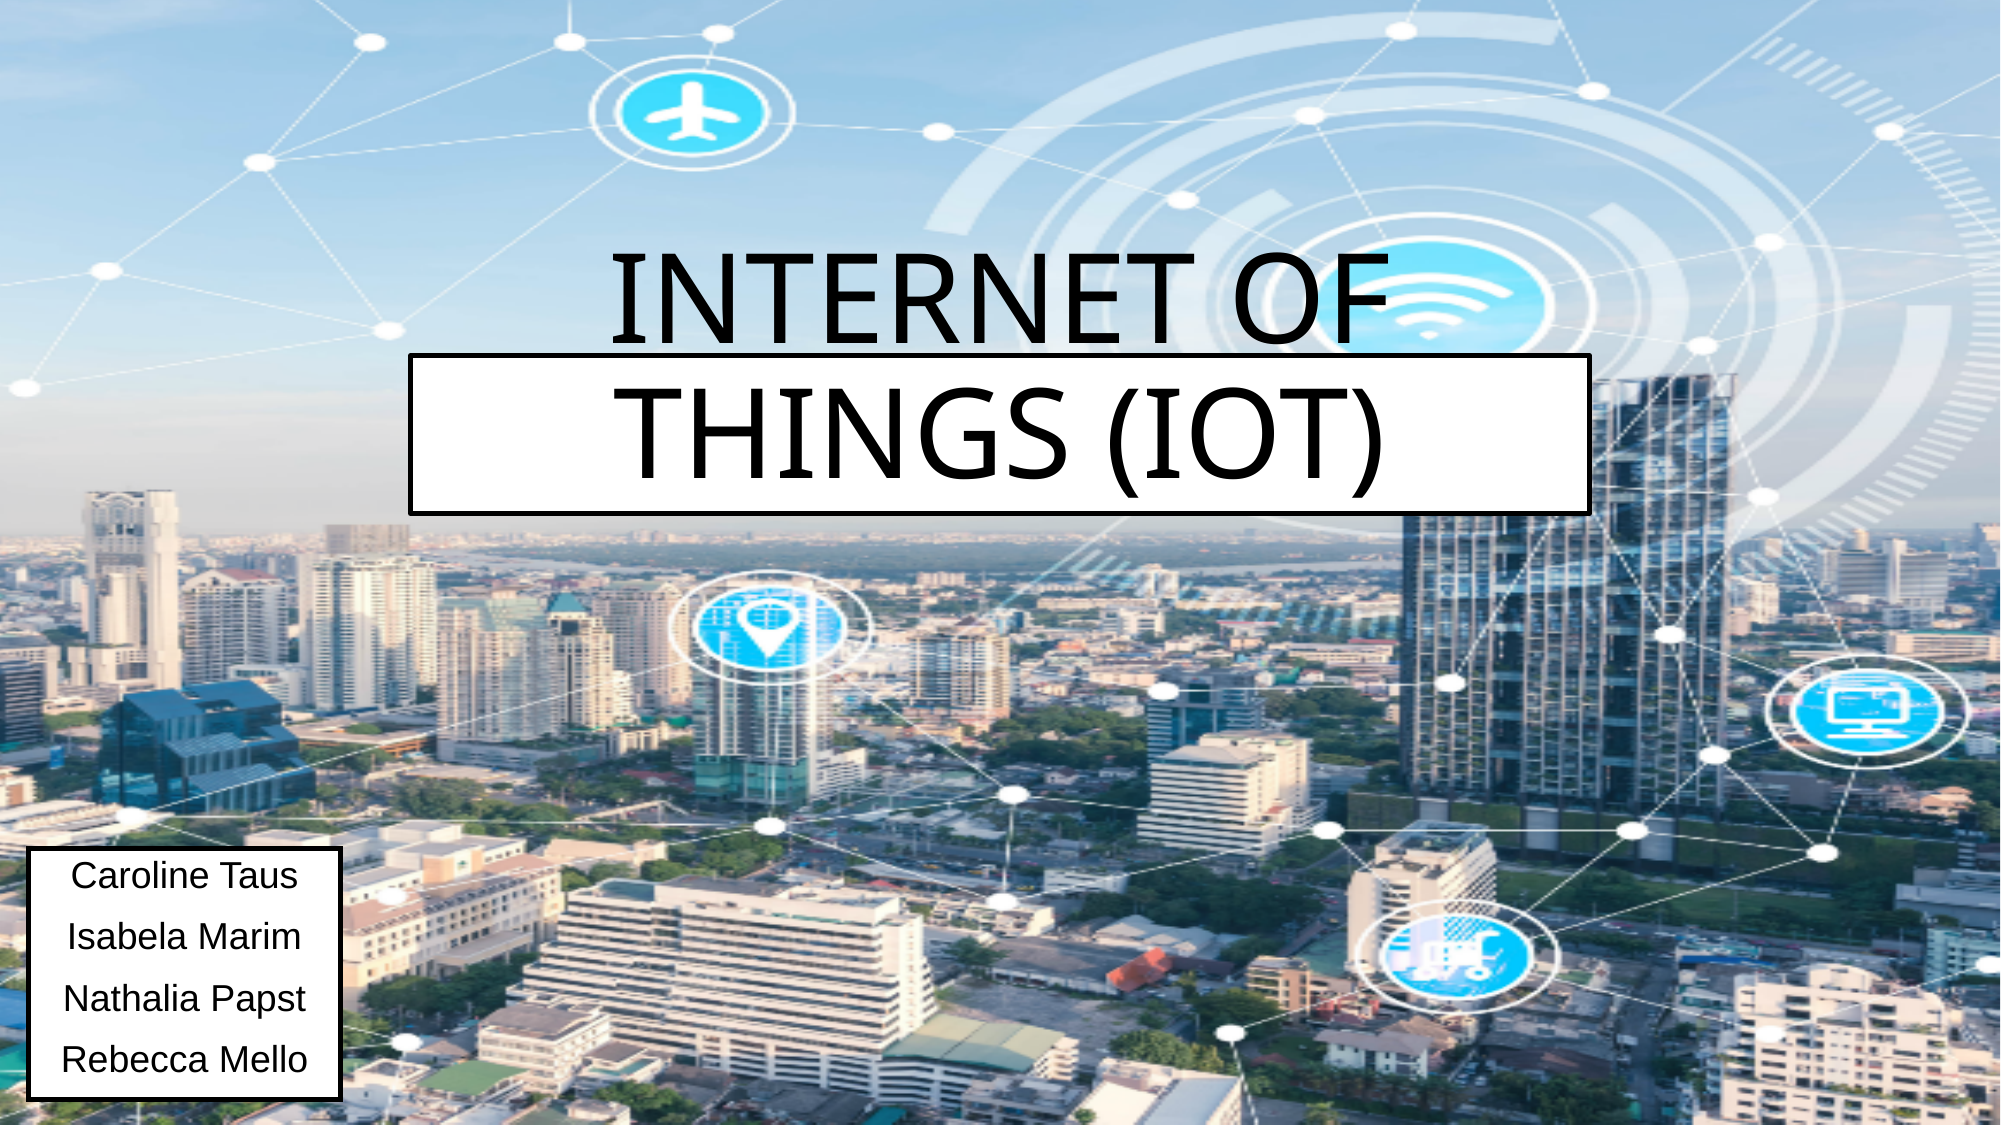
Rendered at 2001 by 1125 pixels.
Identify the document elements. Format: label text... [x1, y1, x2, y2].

picture [0, 0, 2001, 1125]
subtitle Caroline Taus Isabela Marim Nathalia Papst Rebecca Mello [27, 848, 342, 1100]
title INTERNET OF THINGS (IOT) [410, 355, 1590, 514]
